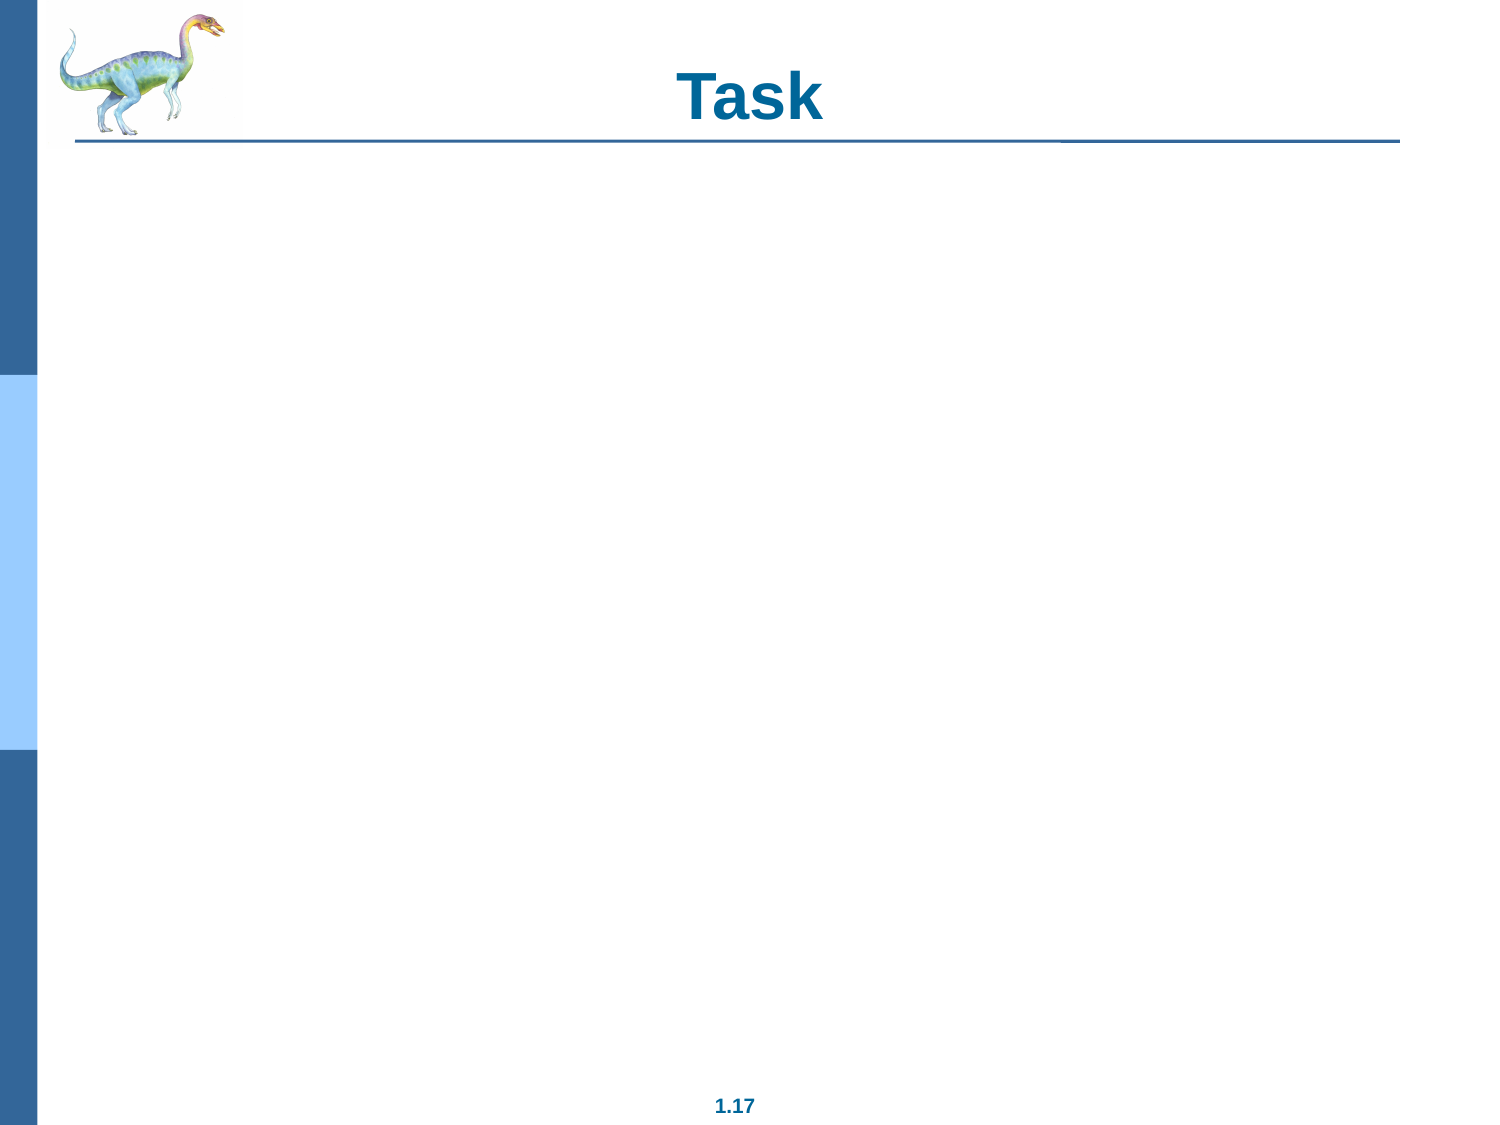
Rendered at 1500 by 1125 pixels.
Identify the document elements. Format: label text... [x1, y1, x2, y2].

title Task [75, 45, 1425, 141]
picture [46, 0, 243, 149]
